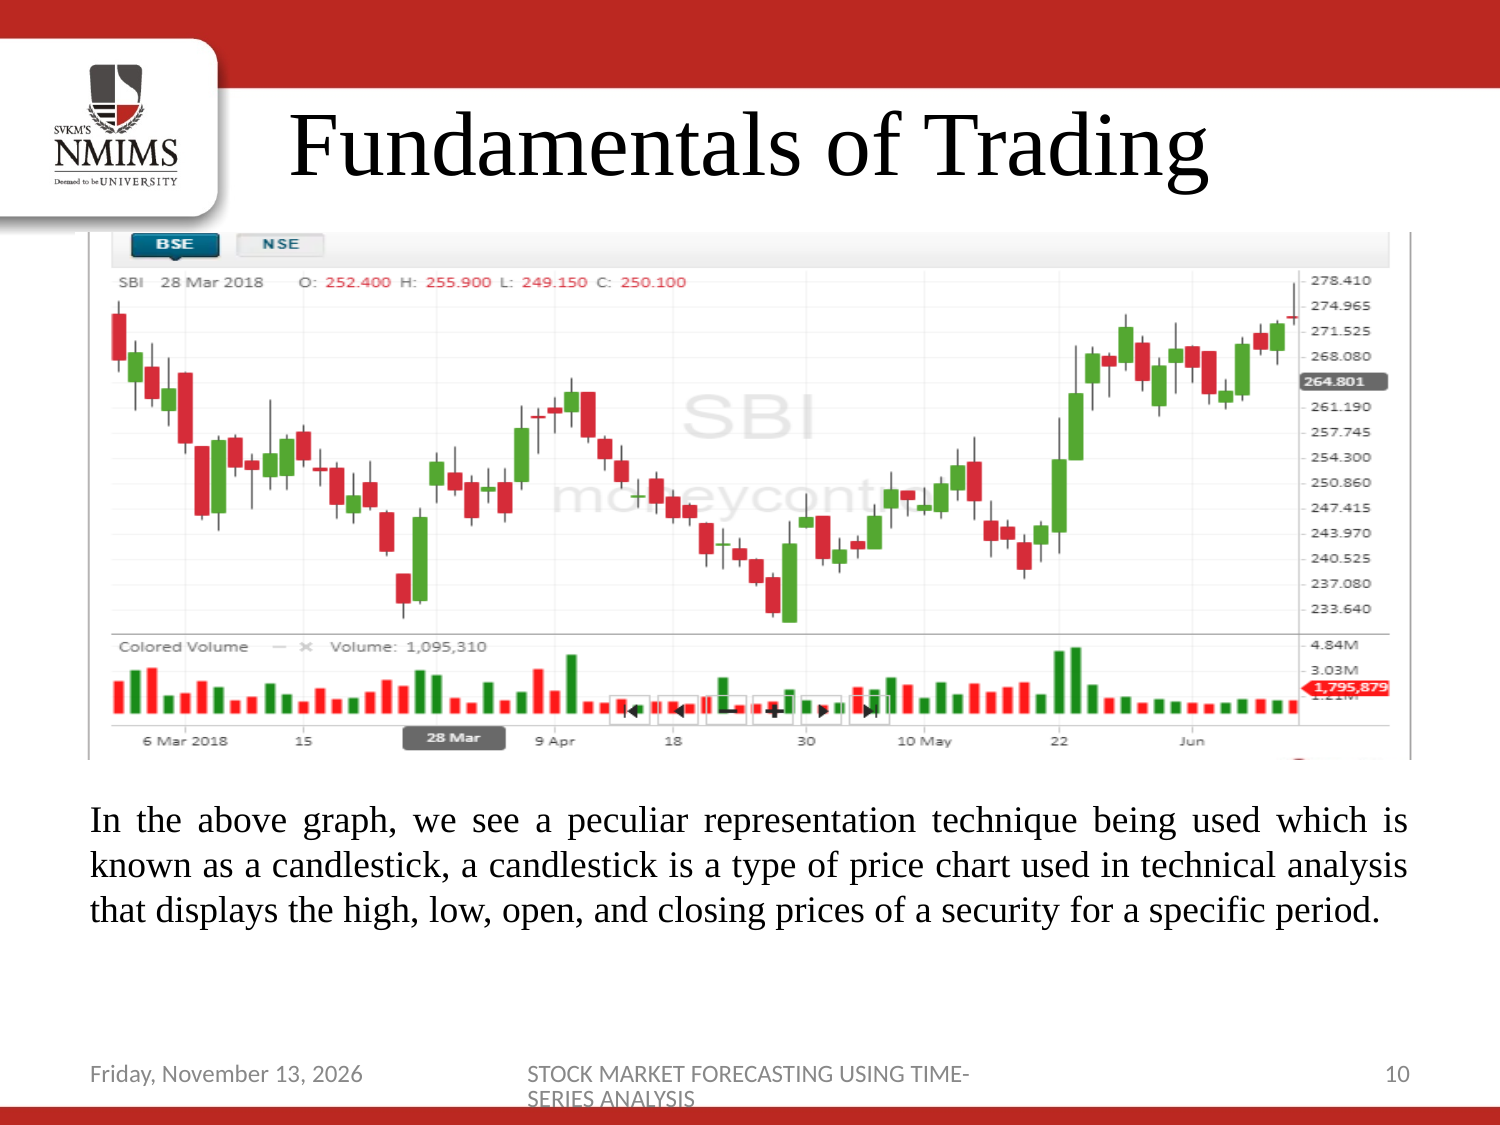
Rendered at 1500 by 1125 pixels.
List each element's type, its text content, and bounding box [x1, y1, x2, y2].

picture [0, 0, 1500, 1125]
title Fundamentals of Trading [75, 45, 1425, 231]
footer STOCK MARKET FORECASTING USING TIME-SERIES ANALYSIS [512, 1042, 988, 1103]
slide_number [75, 1042, 425, 1103]
slide_number 10 [1074, 1042, 1425, 1103]
text_box In the above graph, we see a peculiar representation technique being used which is known as a candlestick, a candlestick is a type of price chart used in technical analysis that displays the high, low, open, and closing prices of a security for a specific period. [74, 787, 1425, 938]
